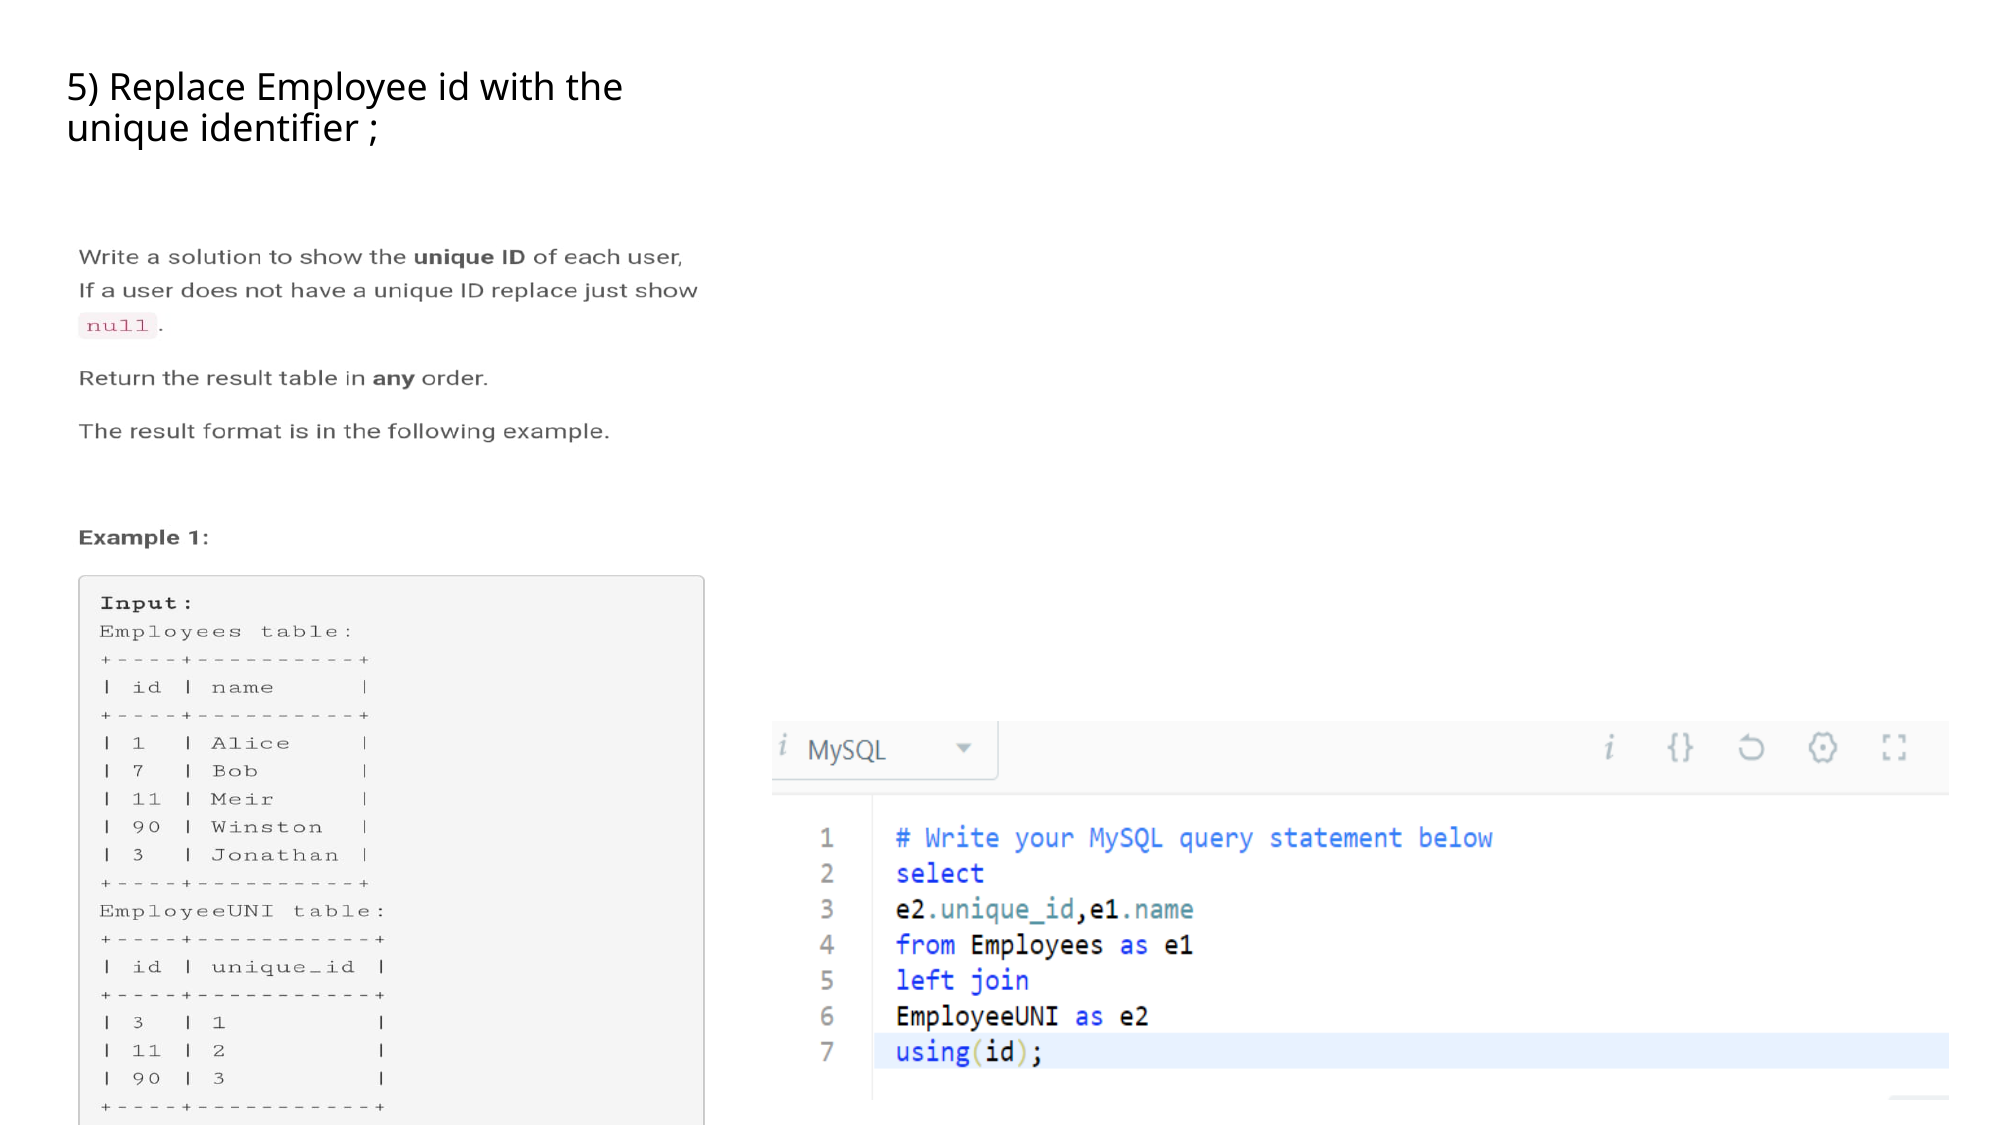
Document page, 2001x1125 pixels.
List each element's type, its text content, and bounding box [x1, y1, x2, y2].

picture [772, 721, 1949, 1100]
title 5) Replace Employee id with the unique identifier ; [51, 59, 1483, 158]
picture [49, 235, 733, 1125]
